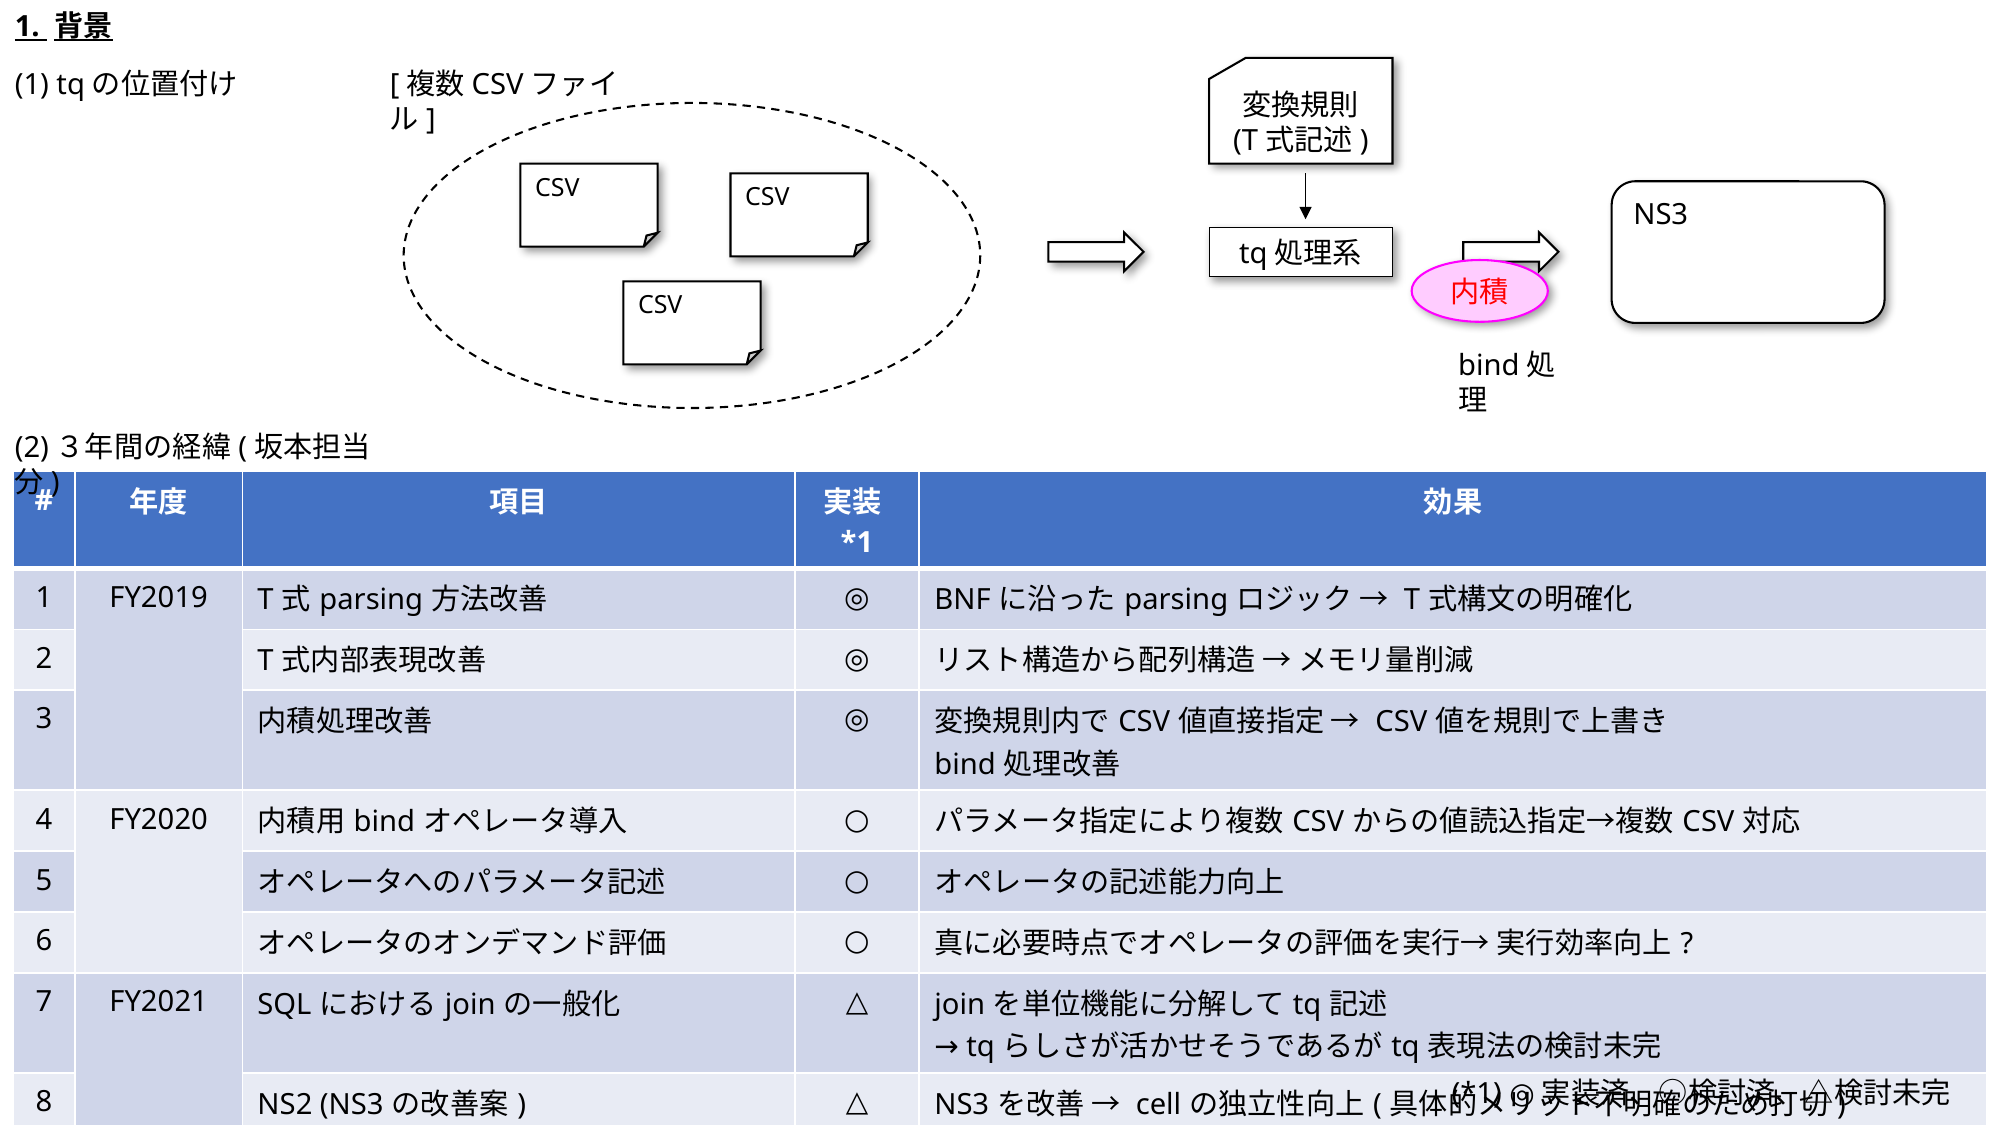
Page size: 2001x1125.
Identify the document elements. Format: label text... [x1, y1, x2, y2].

text_box (2)３年間の経緯(坂本担当分) [0, 420, 428, 506]
table_cell 7 [14, 974, 74, 1072]
table_cell リスト構造から配列構造 → メモリ量削減 [920, 630, 1986, 689]
table_cell △ [796, 974, 918, 1072]
text_box NS3 [1610, 180, 1886, 324]
table_cell 8 [14, 1074, 74, 1125]
text_box 変換規則 (T式記述) [1208, 56, 1394, 165]
table_header # [14, 506, 74, 566]
table_cell NS2 (NS3の改善案) [243, 1074, 794, 1125]
text_box [402, 101, 982, 410]
table_cell ◎ [796, 571, 918, 629]
table_header 年度 [76, 506, 242, 566]
table_cell パラメータ指定により複数CSVからの値読込指定→複数CSV対応 [920, 791, 1986, 850]
table_cell 5 [14, 852, 74, 911]
table_cell FY2021 [76, 974, 242, 1125]
table_cell ○ [796, 913, 918, 972]
table_cell 4 [14, 791, 74, 850]
text_box [1462, 229, 1560, 270]
table_cell ○ [796, 791, 918, 850]
text_box tq処理系 [1209, 227, 1393, 277]
table_cell オペレータの記述能力向上 [920, 852, 1986, 911]
table_cell ○ [796, 852, 918, 911]
table_cell 1 [14, 571, 74, 629]
text_box (*1) ◎実装済、○検討済、△検討未完 [1436, 1067, 2000, 1117]
table_cell 内積処理改善 [243, 691, 794, 789]
table_header 実装*1 [796, 472, 918, 566]
table_cell joinを単位機能に分解してtq記述 → tqらしさが活かせそうであるがtq表現法の検討未完 [920, 974, 1986, 1072]
table_cell 真に必要時点でオペレータの評価を実行→ 実行効率向上? [920, 913, 1986, 972]
table_cell FY2019 [76, 571, 242, 789]
text_box (1) tqの位置付け [0, 57, 375, 108]
table_cell 内積用bindオペレータ導入 [243, 791, 794, 850]
table_cell 変換規則内でCSV値直接指定 → CSV値を規則で上書き bind処理改善 [920, 691, 1986, 789]
table_cell △ [796, 1074, 918, 1125]
table_cell オペレータのオンデマンド評価 [243, 913, 794, 972]
table_cell BNFに沿ったparsingロジック → T式構文の明確化 [920, 571, 1986, 629]
table_cell SQLにおけるjoinの一般化 [243, 974, 794, 1072]
text_box [1047, 229, 1146, 274]
table_cell ◎ [796, 630, 918, 689]
text_box 内積 [1410, 258, 1549, 323]
table_cell オペレータへのパラメータ記述 [243, 852, 794, 911]
text_box CSV [729, 172, 872, 258]
table_cell 3 [14, 691, 74, 789]
table_cell ◎ [796, 691, 918, 789]
text_box bind処理 [1443, 339, 1597, 424]
text_box CSV [622, 280, 764, 366]
table_cell 6 [14, 913, 74, 972]
table_cell T式parsing方法改善 [243, 571, 794, 629]
table_header 項目 [243, 472, 794, 566]
text_box [複数CSVファイル] [375, 57, 667, 143]
table_cell T式内部表現改善 [243, 630, 794, 689]
text_box 1. 背景 [0, 0, 375, 50]
table_cell 2 [14, 630, 74, 689]
table_header 効果 [920, 472, 1986, 566]
table_cell FY2020 [76, 791, 242, 972]
table_cell NS3を改善 → cellの独立性向上(具体的メリット不明確のため打切) [920, 1074, 1986, 1125]
